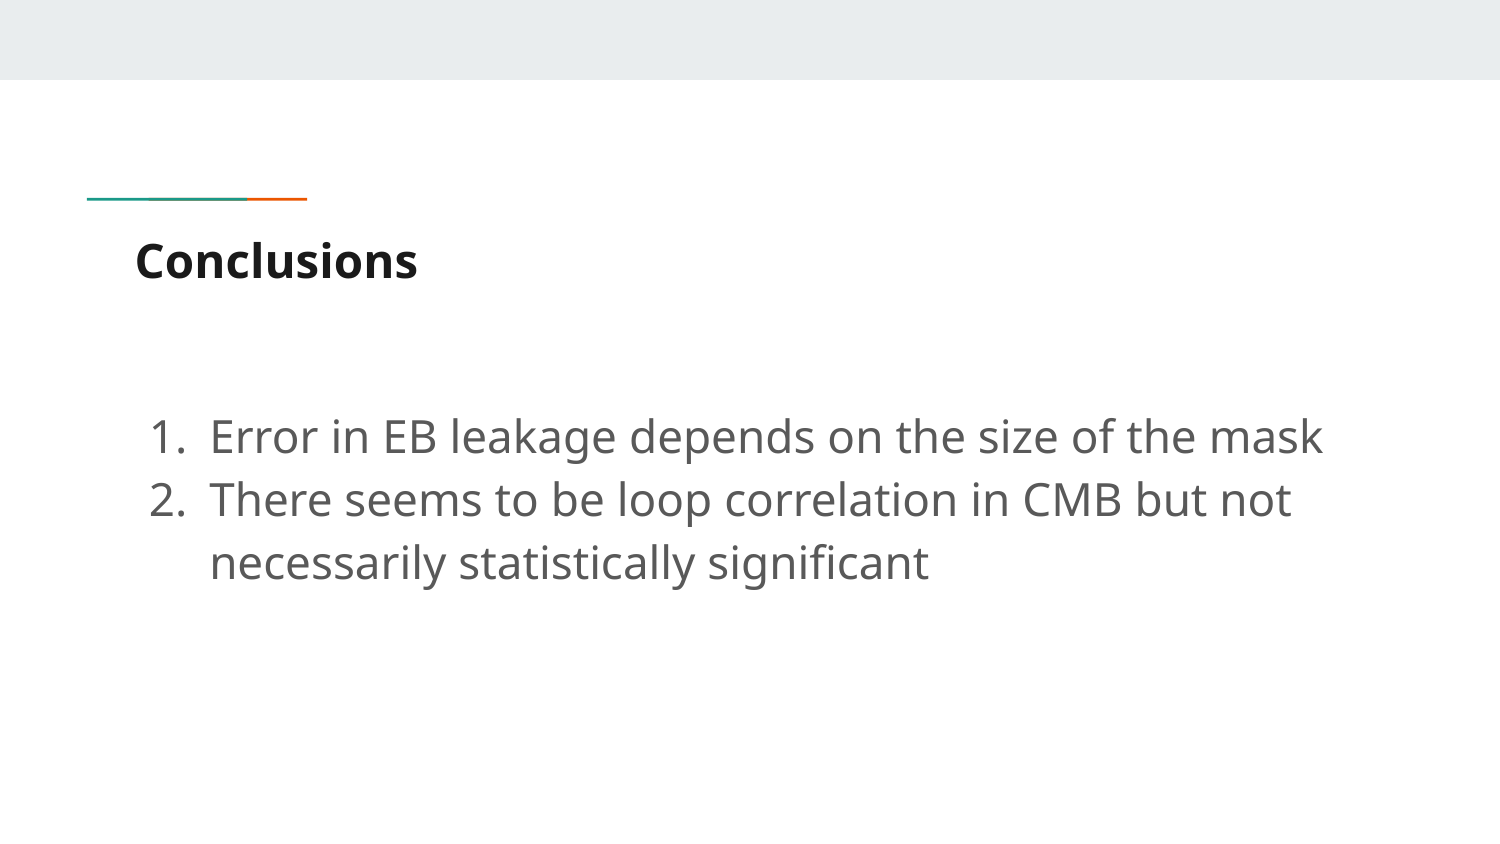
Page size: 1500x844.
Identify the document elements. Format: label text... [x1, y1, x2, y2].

list Error in EB leakage depends on the size of the mask There seems to be loop correlation in CMB but not necessarily statistically significant [119, 384, 1381, 756]
title Conclusions [119, 216, 1381, 305]
